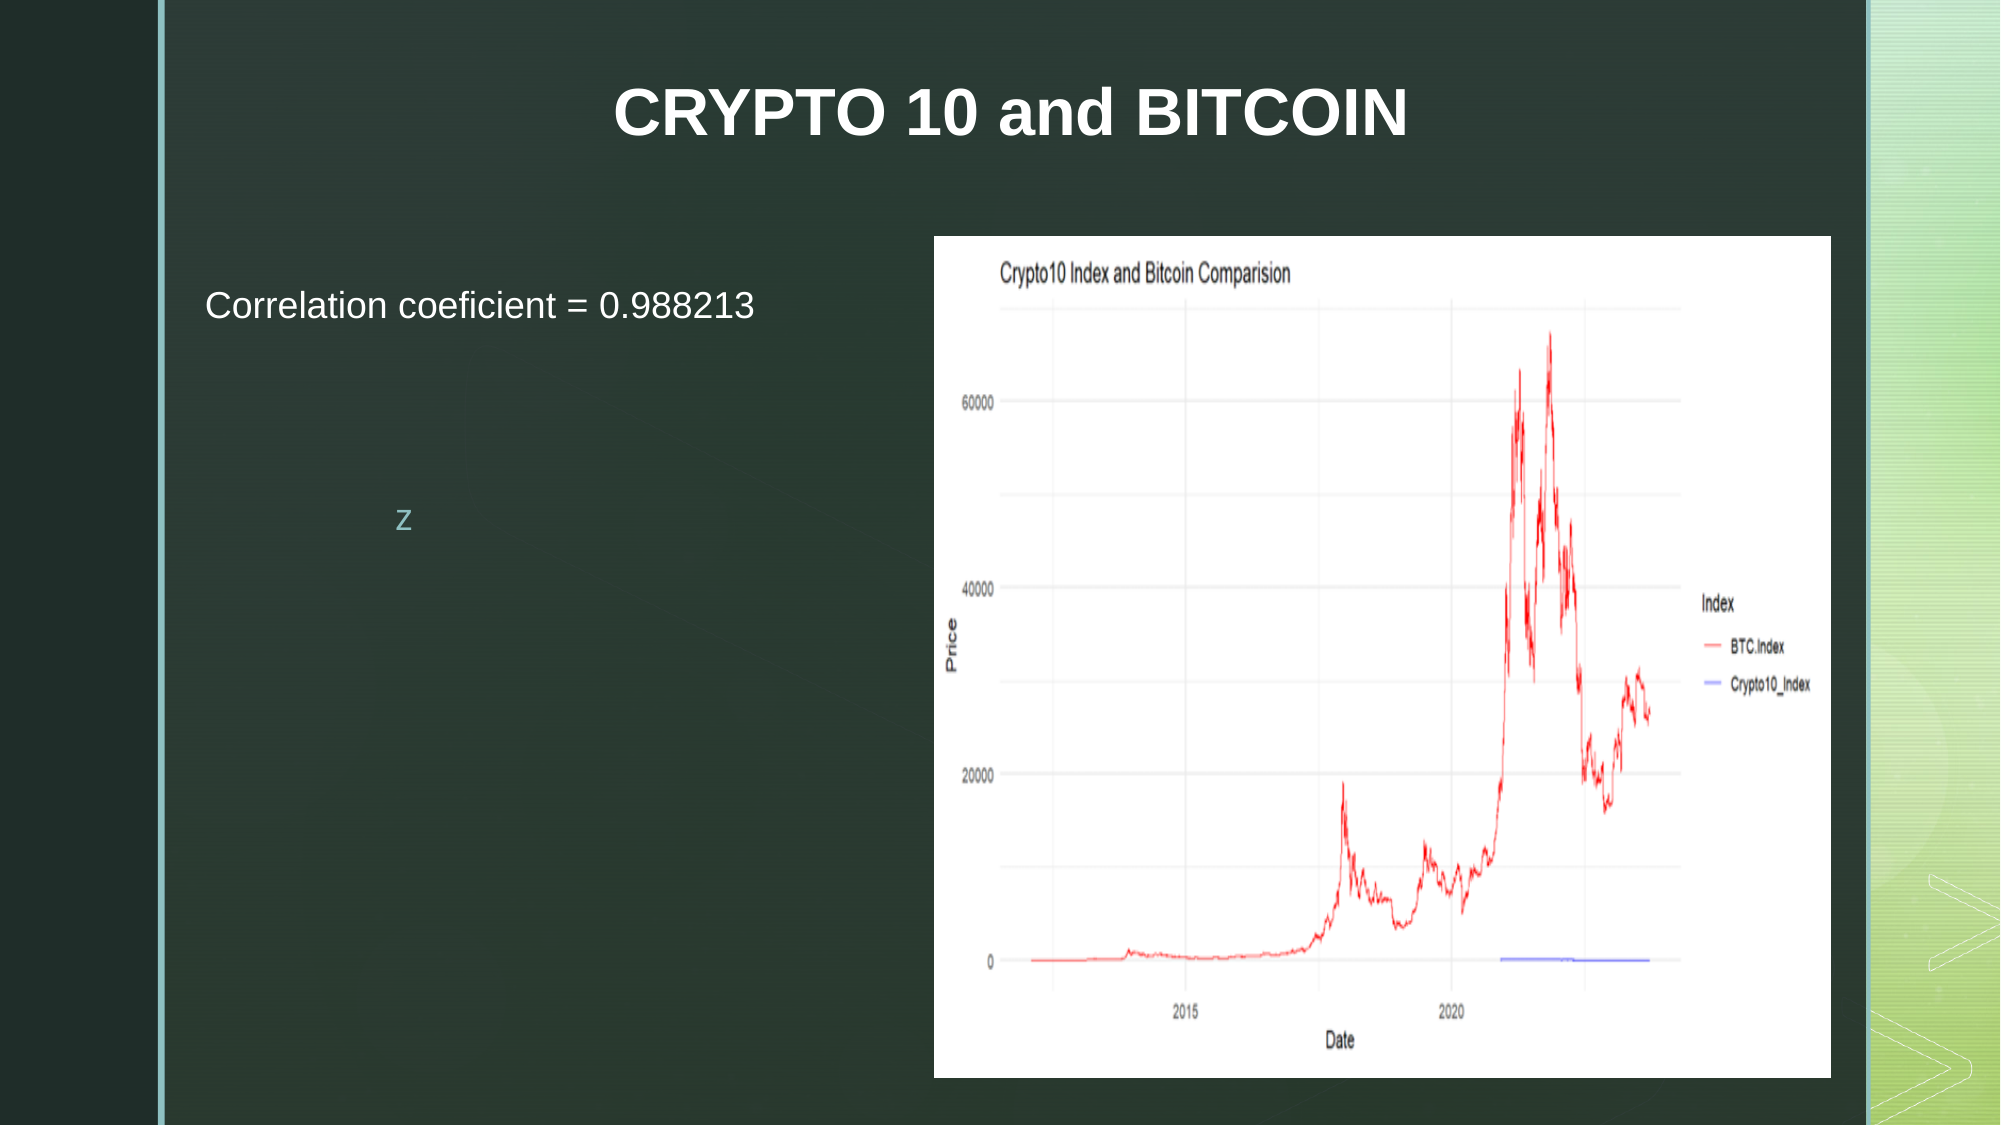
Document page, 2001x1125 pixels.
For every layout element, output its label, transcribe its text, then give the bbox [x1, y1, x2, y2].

picture [933, 236, 1831, 1078]
text_box Correlation coeficient = 0.988213 [190, 273, 933, 334]
title CRYPTO 10 and BITCOIN [120, 70, 1426, 305]
picture [1871, 0, 2001, 1125]
